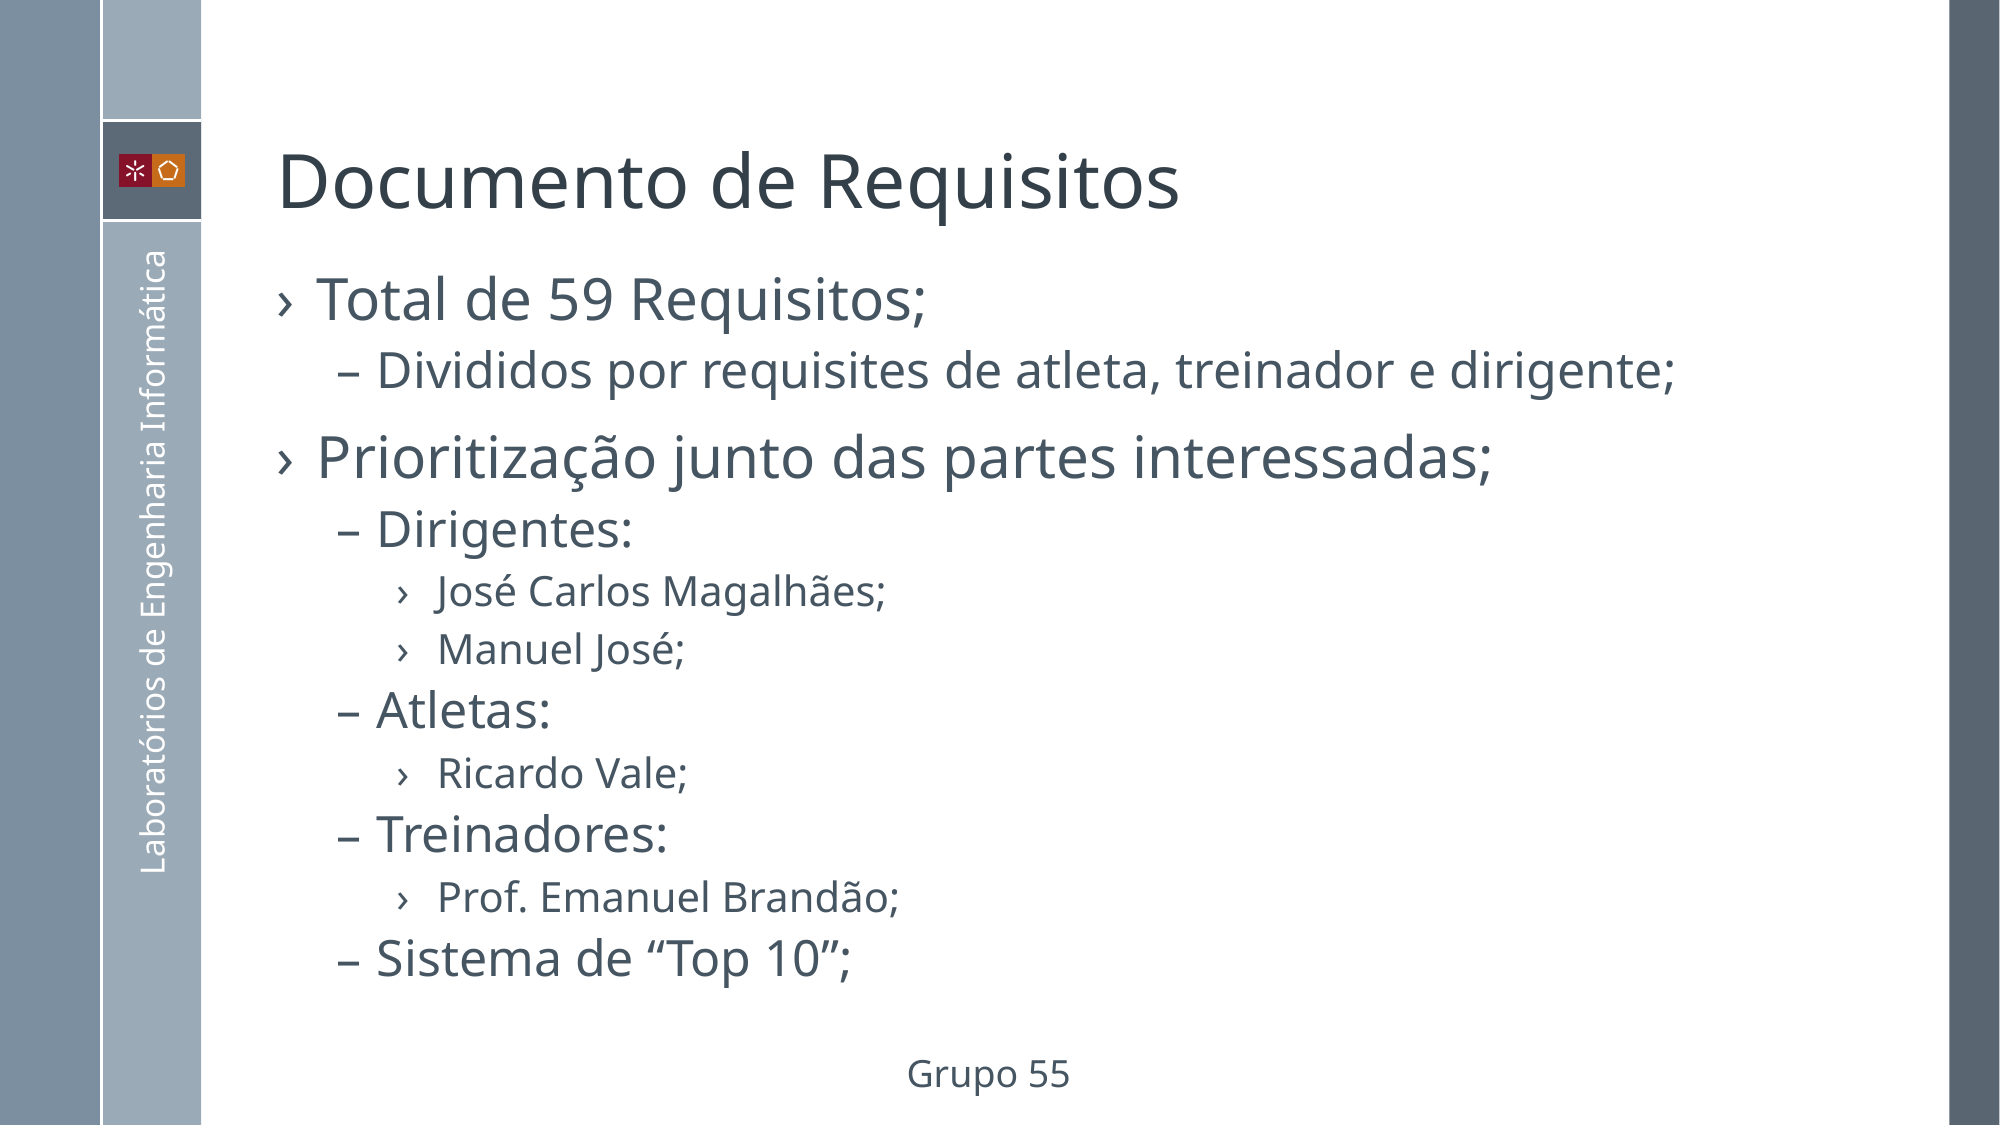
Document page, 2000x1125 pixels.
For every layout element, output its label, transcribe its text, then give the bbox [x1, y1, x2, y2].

list Total de 59 Requisitos; Divididos por requisites de atleta, treinador e dirigente; Prioritização junto das partes interessadas; Dirigentes: José Carlos Magalhães; Manuel José; Atletas: Ricardo Vale; Treinadores: Prof. Emanuel Brandão; Sistema de “Top 10”; [261, 262, 1867, 1013]
title Documento de Requisitos [261, 29, 1867, 233]
picture [119, 154, 185, 187]
